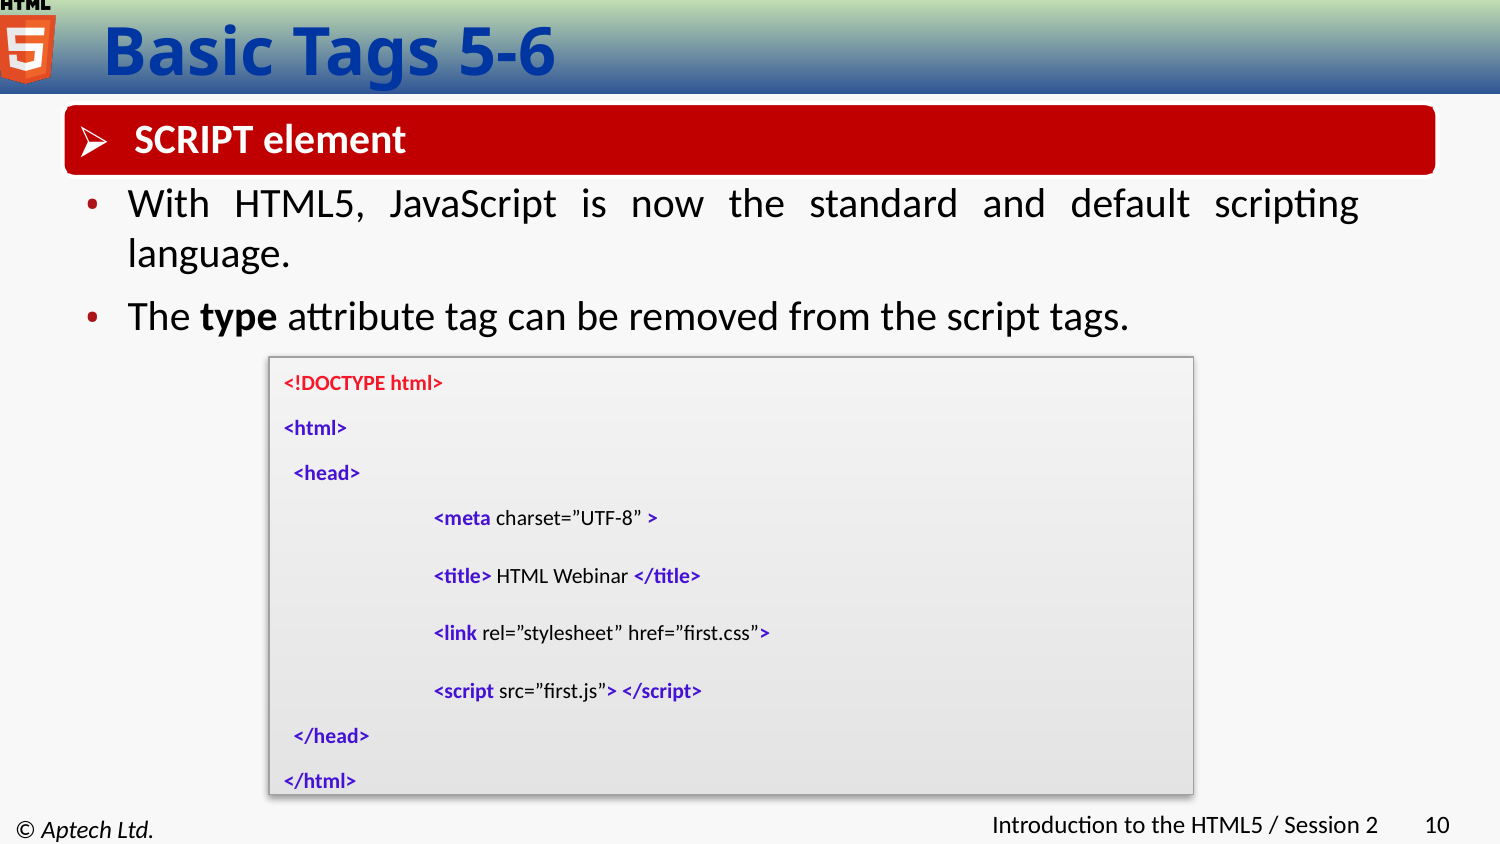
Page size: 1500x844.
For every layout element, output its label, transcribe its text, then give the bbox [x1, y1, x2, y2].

picture [0, 0, 68, 84]
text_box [62, 102, 1438, 178]
slide_number ‹#› [1400, 813, 1465, 835]
text_box <!DOCTYPE html> <html> <head> <meta charset=”UTF-8” > <title> HTML Webinar </title> <link rel=”stylesheet” href=”first.css”> <script src=”first.js”> </script> </head> </html> [268, 356, 1194, 795]
title Basic Tags 5-6 [87, 18, 1338, 79]
text_box With HTML5, JavaScript is now the standard and default scripting language. The type attribute tag can be removed from the script tags. [37, 181, 1375, 333]
footer Introduction to the HTML5 / Session 2 [412, 813, 1400, 835]
